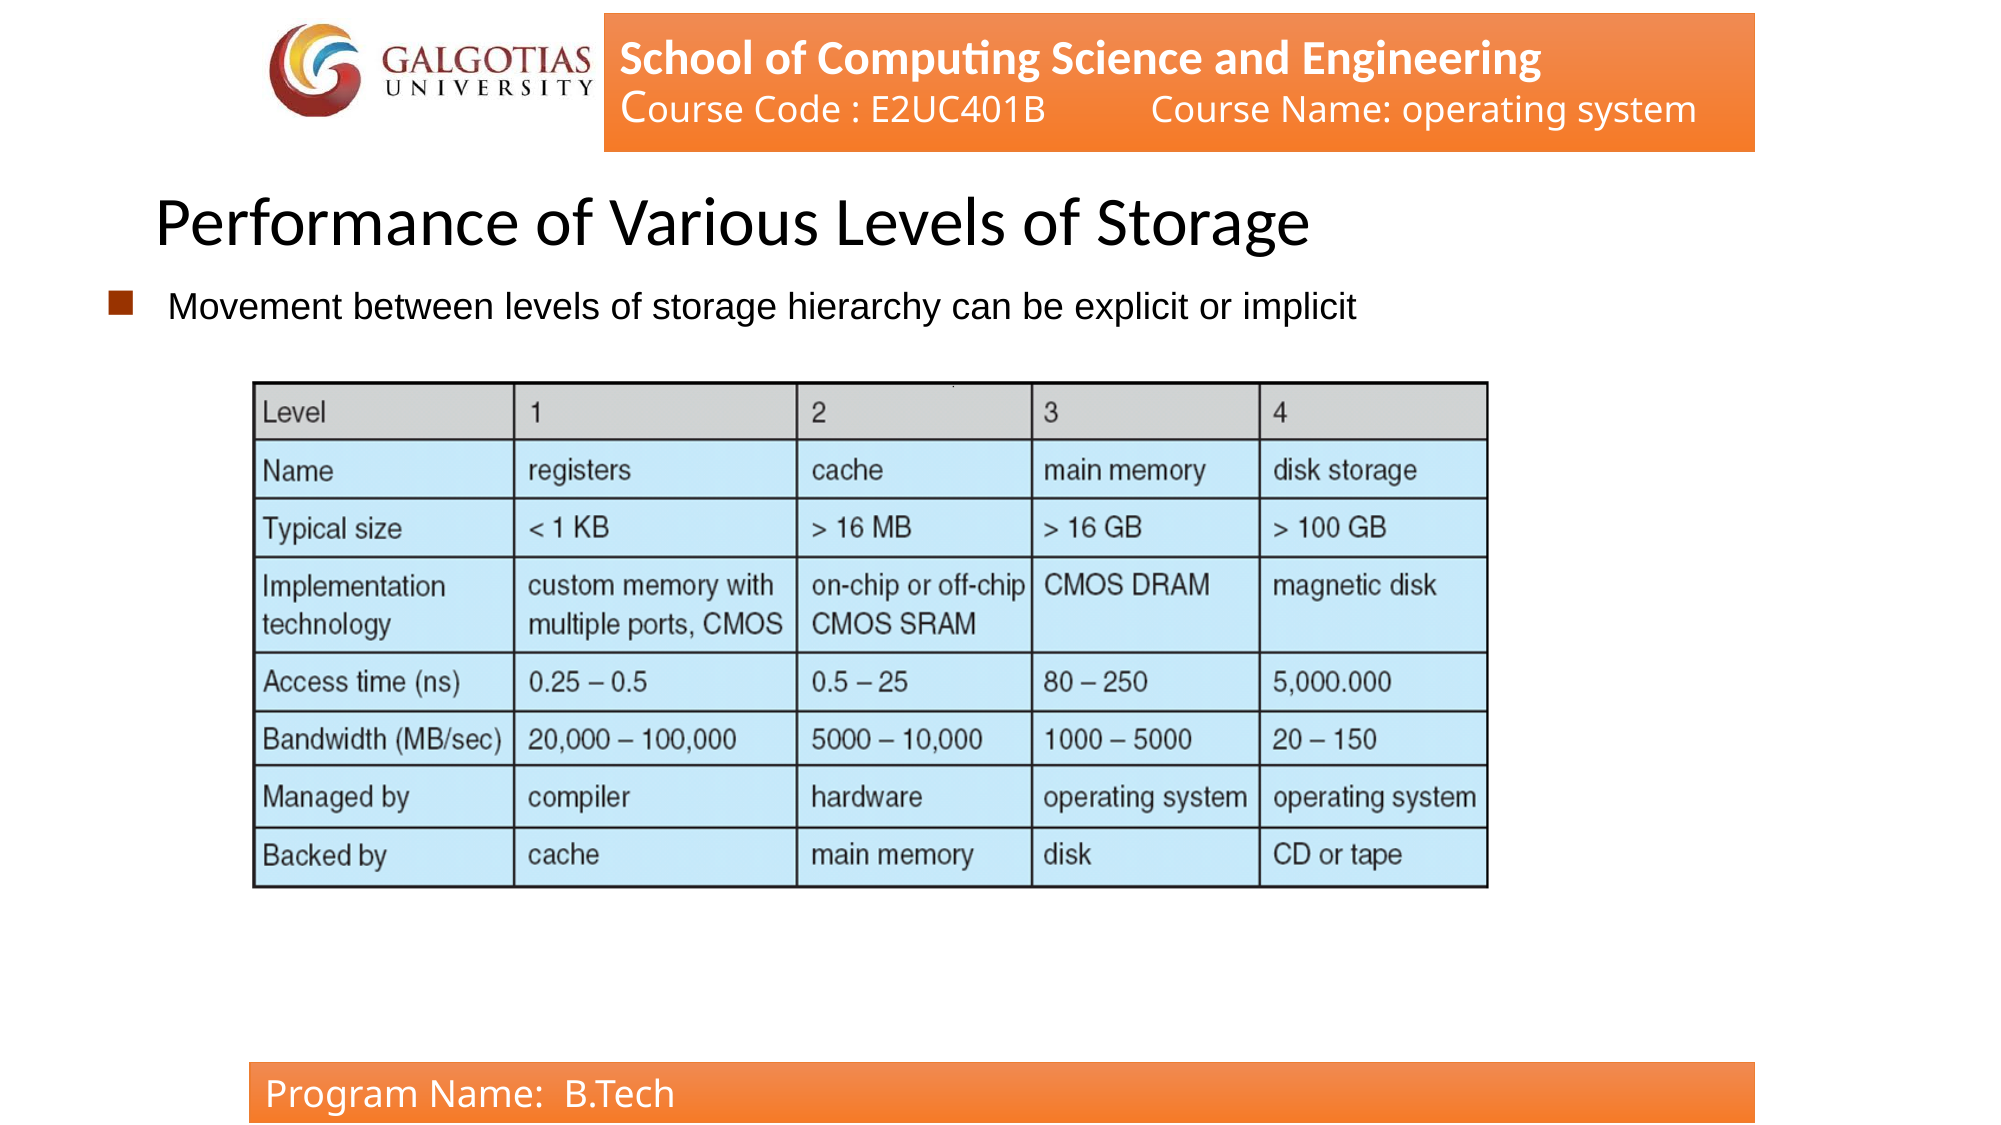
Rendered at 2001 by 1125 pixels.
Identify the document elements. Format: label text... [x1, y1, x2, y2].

text_box Program Name: B.Tech [249, 1062, 1755, 1123]
text_box School of Computing Science and Engineering Course Code : E2UC401B Course Name: operating system [604, 13, 1755, 151]
picture [244, 373, 1497, 898]
text_box Performance of Various Levels of Storage [140, 158, 1425, 274]
text_box Movement between levels of storage hierarchy can be explicit or implicit [96, 274, 1645, 373]
picture [262, 18, 600, 120]
